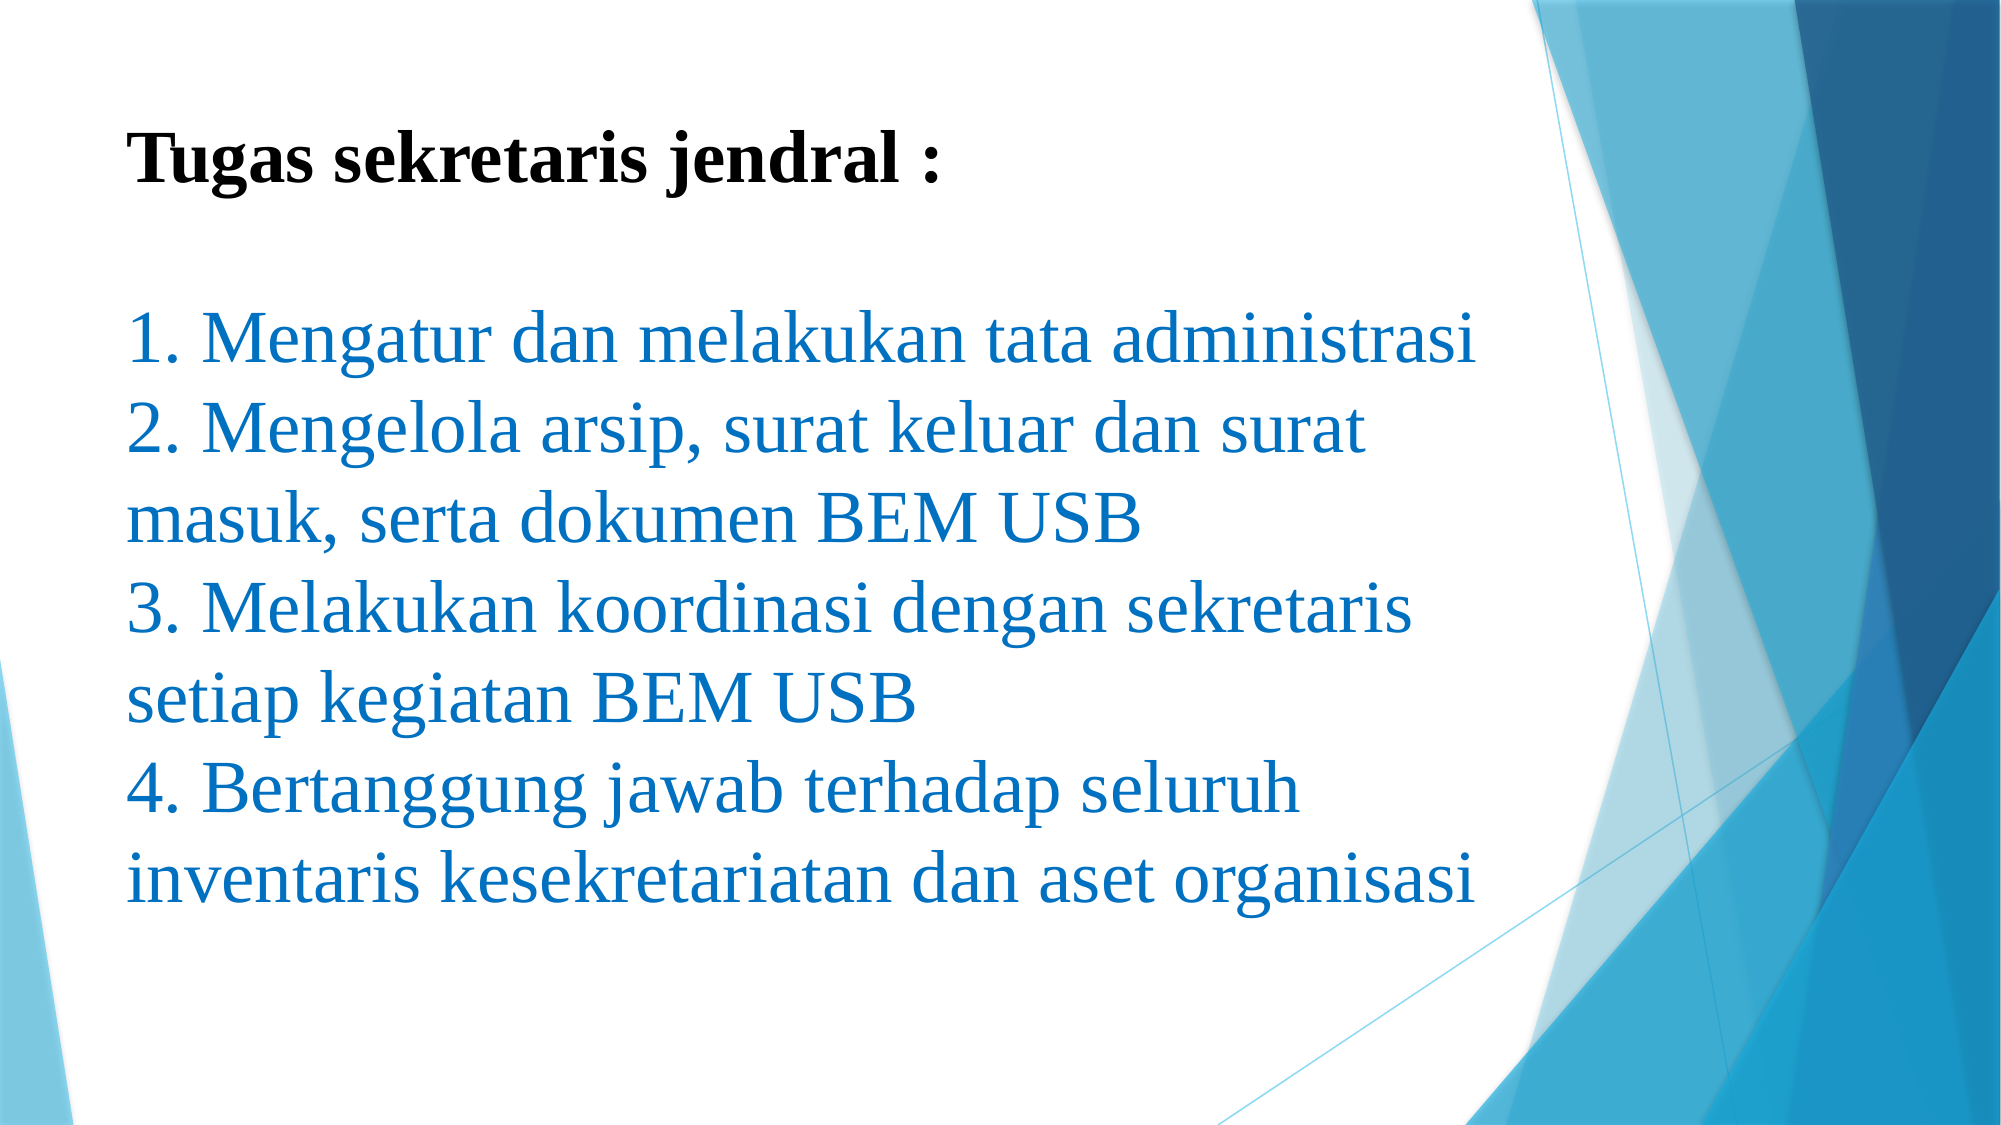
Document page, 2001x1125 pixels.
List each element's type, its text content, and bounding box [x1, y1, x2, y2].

title Tugas sekretaris jendral : 1. Mengatur dan melakukan tata administrasi 2. Mengelola arsip, surat keluar dan surat masuk, serta dokumen BEM USB 3. Melakukan koordinasi dengan sekretaris setiap kegiatan BEM USB 4. Bertanggung jawab terhadap seluruh inventaris kesekretariatan dan aset organisasi [111, 99, 1522, 1059]
